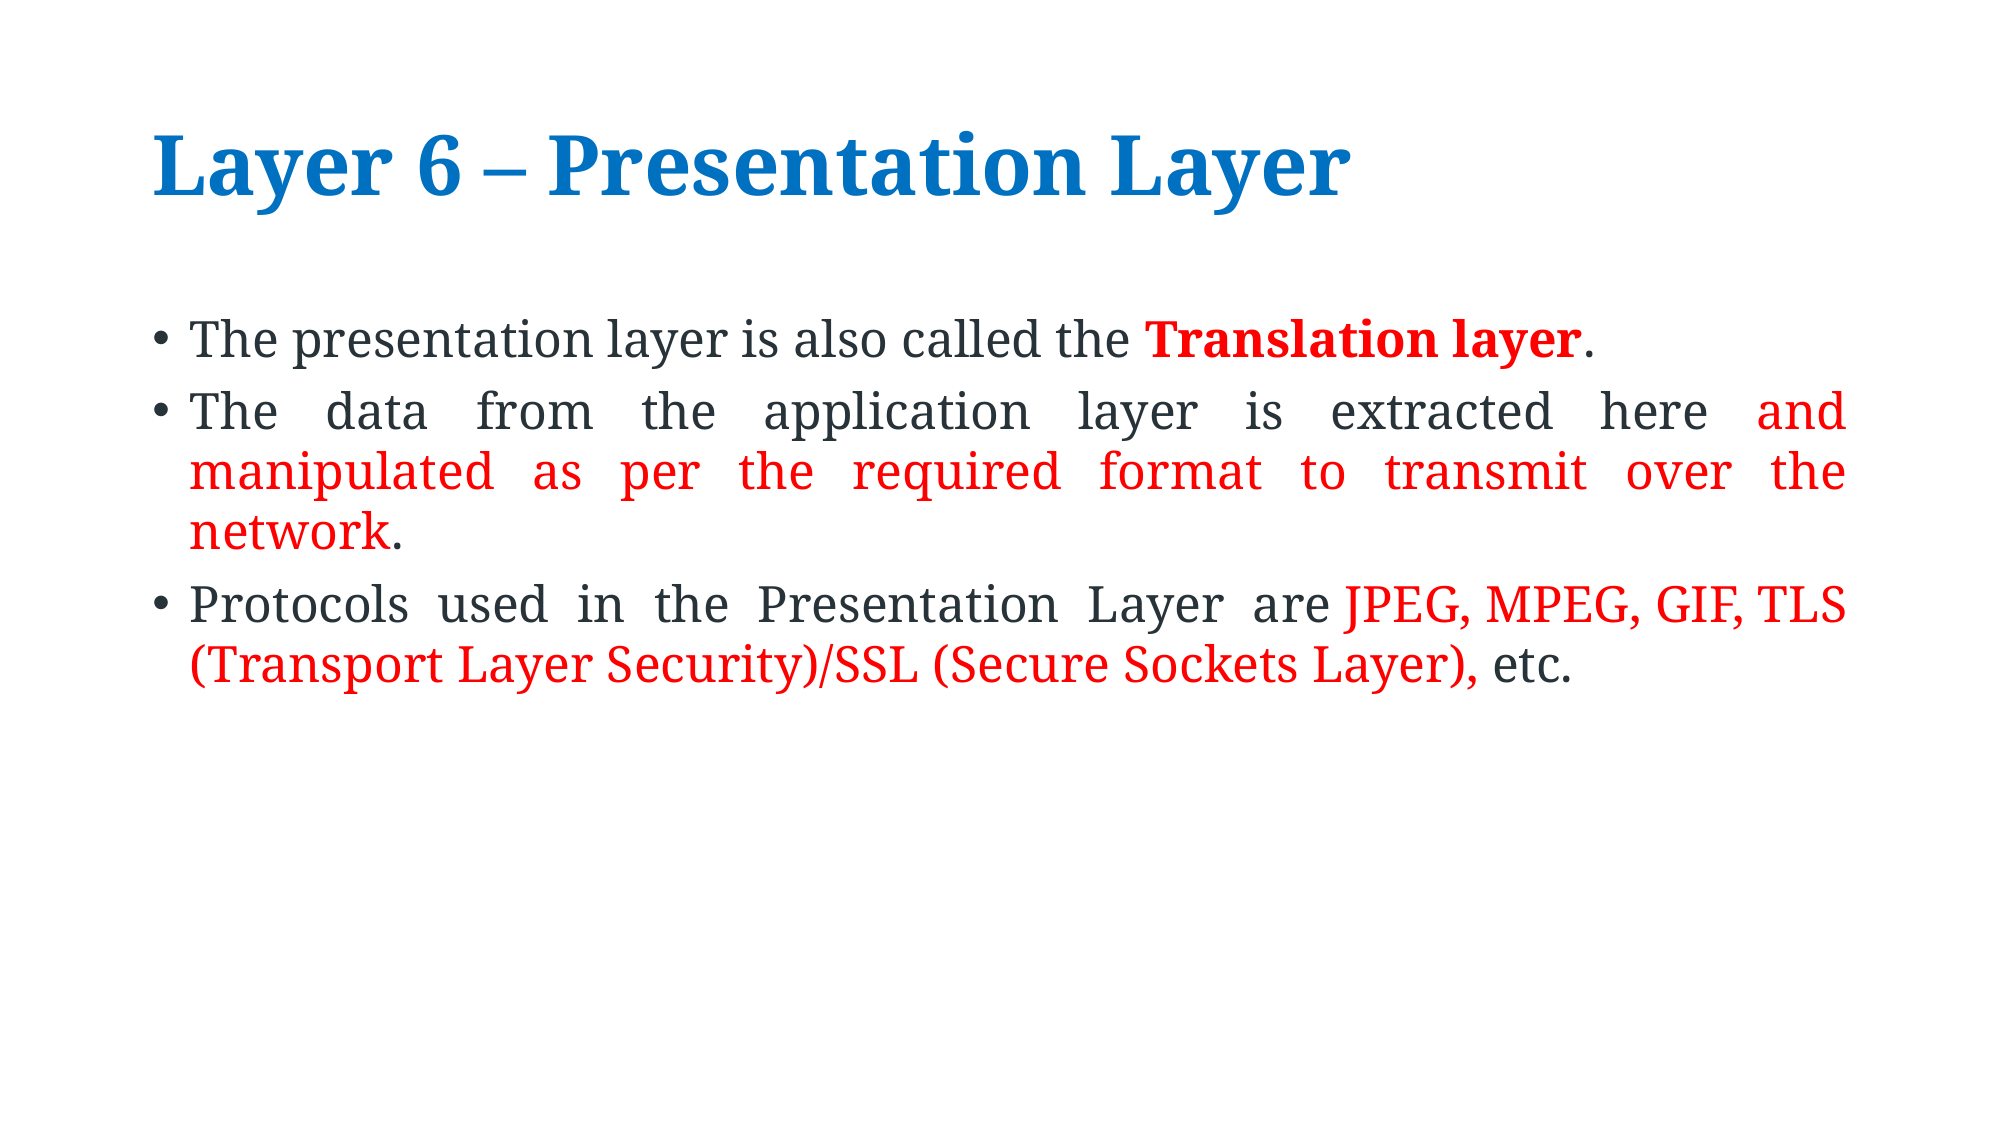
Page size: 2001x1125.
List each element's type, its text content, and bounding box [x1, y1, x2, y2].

list The presentation layer is also called the Translation layer. The data from the application layer is extracted here and manipulated as per the required format to transmit over the network. Protocols used in the Presentation Layer are JPEG, MPEG, GIF, TLS (Transport Layer Security)/SSL (Secure Sockets Layer), etc. [137, 299, 1863, 1014]
title Layer 6 – Presentation Layer [137, 59, 1863, 278]
